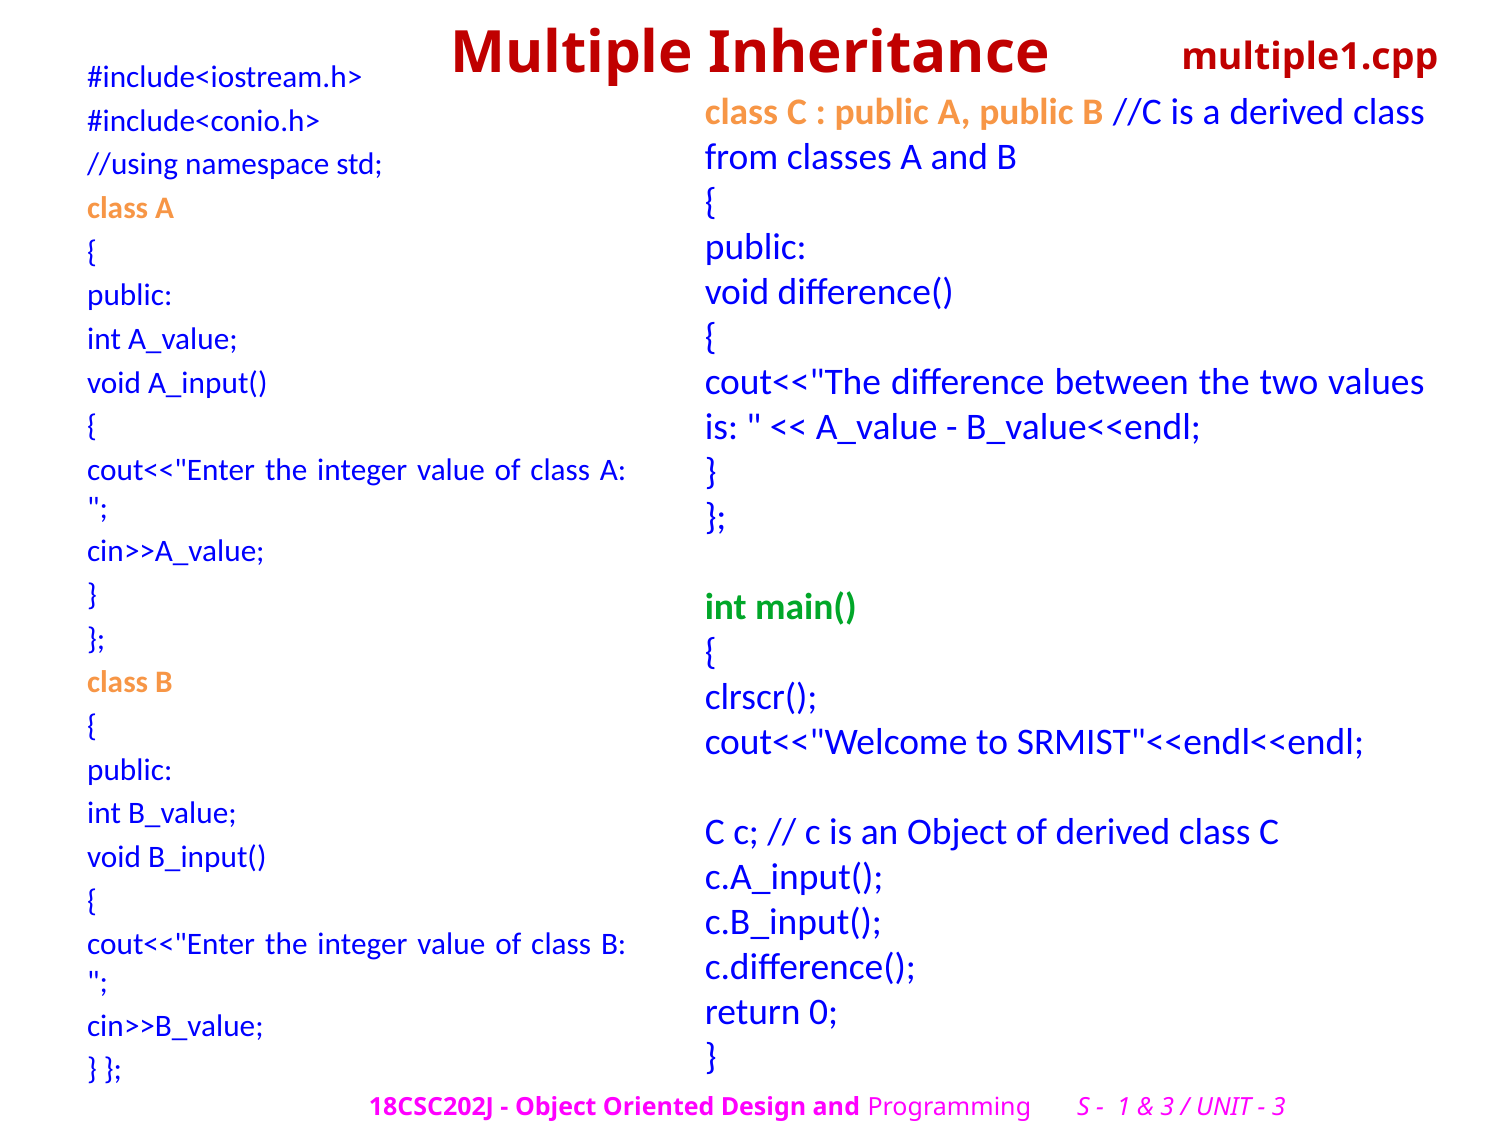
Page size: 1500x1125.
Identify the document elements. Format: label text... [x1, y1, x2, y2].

text_box 18CSC202J - Object Oriented Design and Programming S - 1 & 3 / UNIT - 3 [190, 1081, 1465, 1125]
text_box class C : public A, public B //C is a derived class from classes A and B { public: void difference() { cout<<"The difference between the two values is: " << A_value - B_value<<endl; } }; int main() { clrscr(); cout<<"Welcome to SRMIST"<<endl<<endl; C c; // c is an Object of derived class C c.A_input(); c.B_input(); c.difference(); return 0; } [689, 79, 1440, 1081]
text_box multiple1.cpp [1166, 24, 1454, 84]
list #include<iostream.h> #include<conio.h> //using namespace std; class A { public: int A_value; void A_input() { cout<<"Enter the integer value of class A: "; cin>>A_value; } }; class B { public: int B_value; void B_input() { cout<<"Enter the integer value of class B: "; cin>>B_value; } }; [71, 48, 642, 1125]
title Multiple Inheritance [82, 2, 1433, 95]
